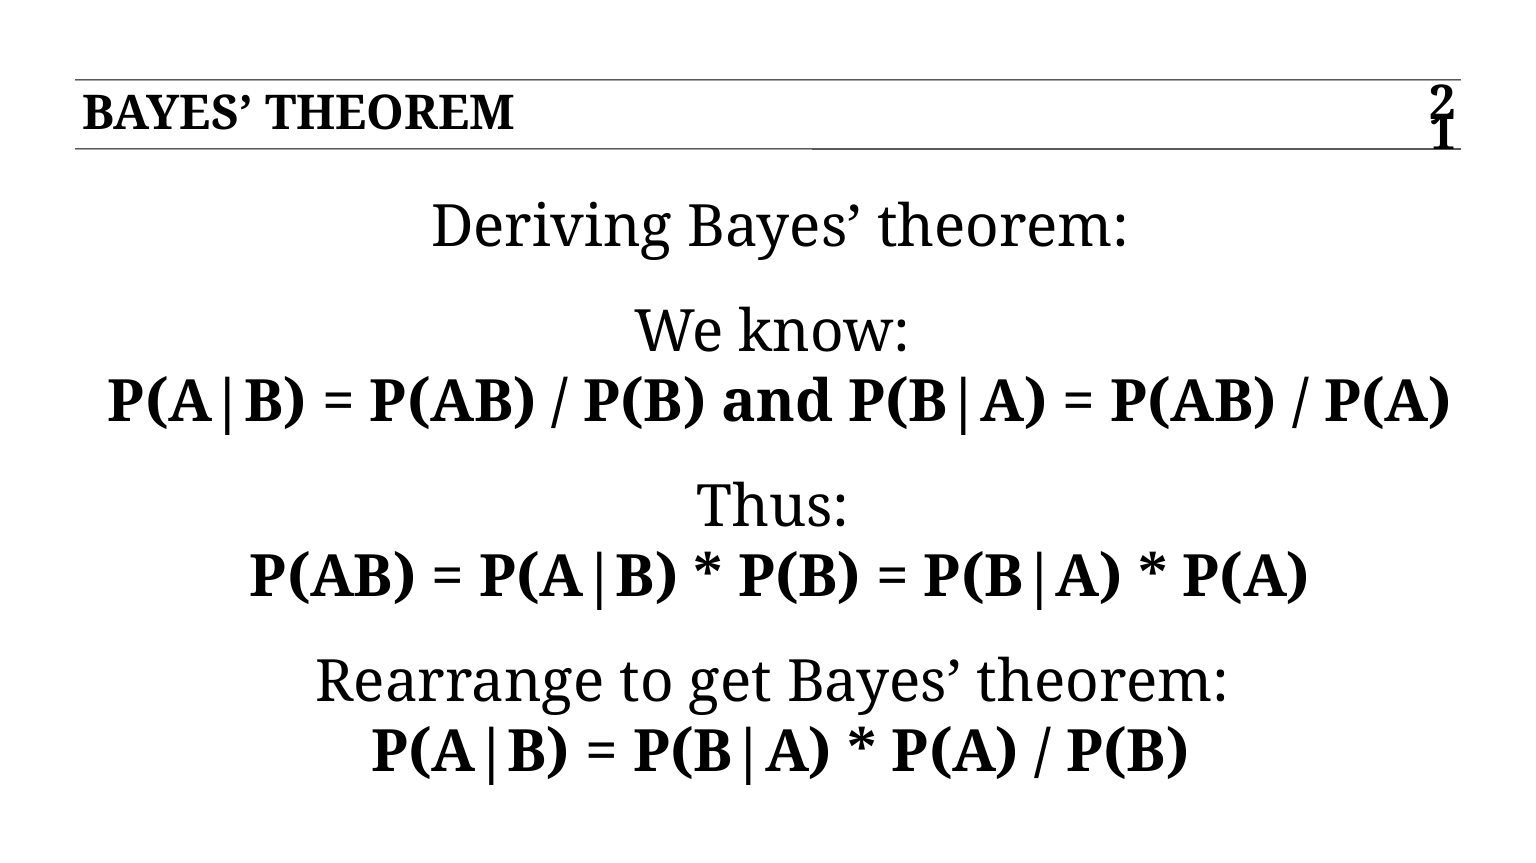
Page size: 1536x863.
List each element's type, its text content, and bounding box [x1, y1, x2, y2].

list Bayes’ theorem [67, 81, 1118, 132]
slide_number 21 [1419, 86, 1461, 138]
text_box Deriving Bayes’ theorem: We know: P(A|B) = P(AB) / P(B) and P(B|A) = P(AB) / P(A) Thus: P(AB) = P(A|B) * P(B) = P(B|A) * P(A) Rearrange to get Bayes’ theorem: P(A|B) = P(B|A) * P(A) / P(B) [92, 181, 1468, 791]
